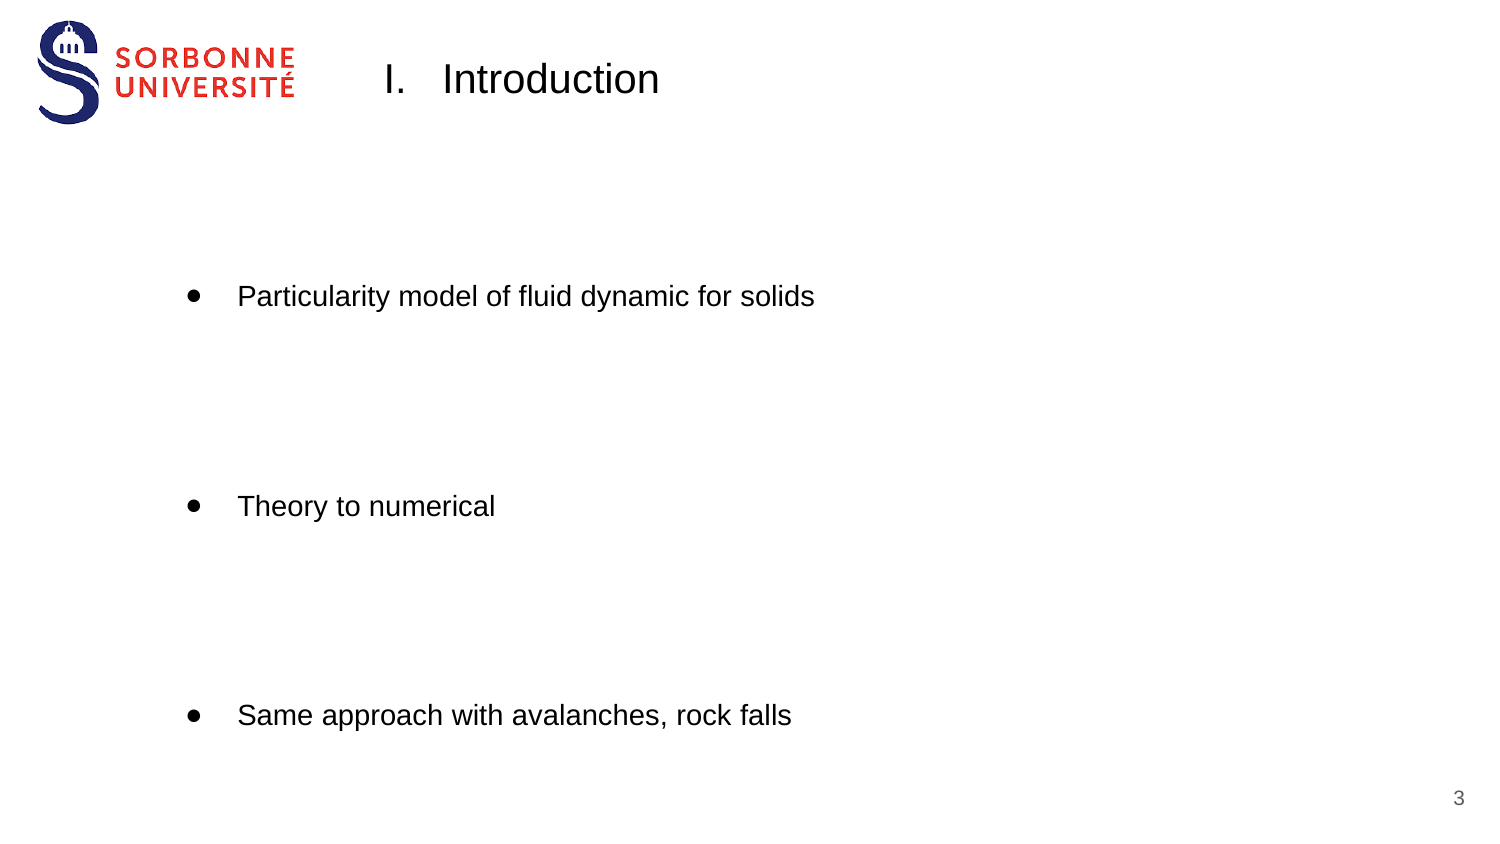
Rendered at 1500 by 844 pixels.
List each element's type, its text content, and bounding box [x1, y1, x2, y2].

text_box Introduction [352, 37, 694, 118]
text_box Particularity model of fluid dynamic for solids Theory to numerical Same approach with avalanches, rock falls [147, 227, 1183, 747]
picture [25, 15, 305, 130]
slide_number ‹#› [1389, 764, 1480, 830]
